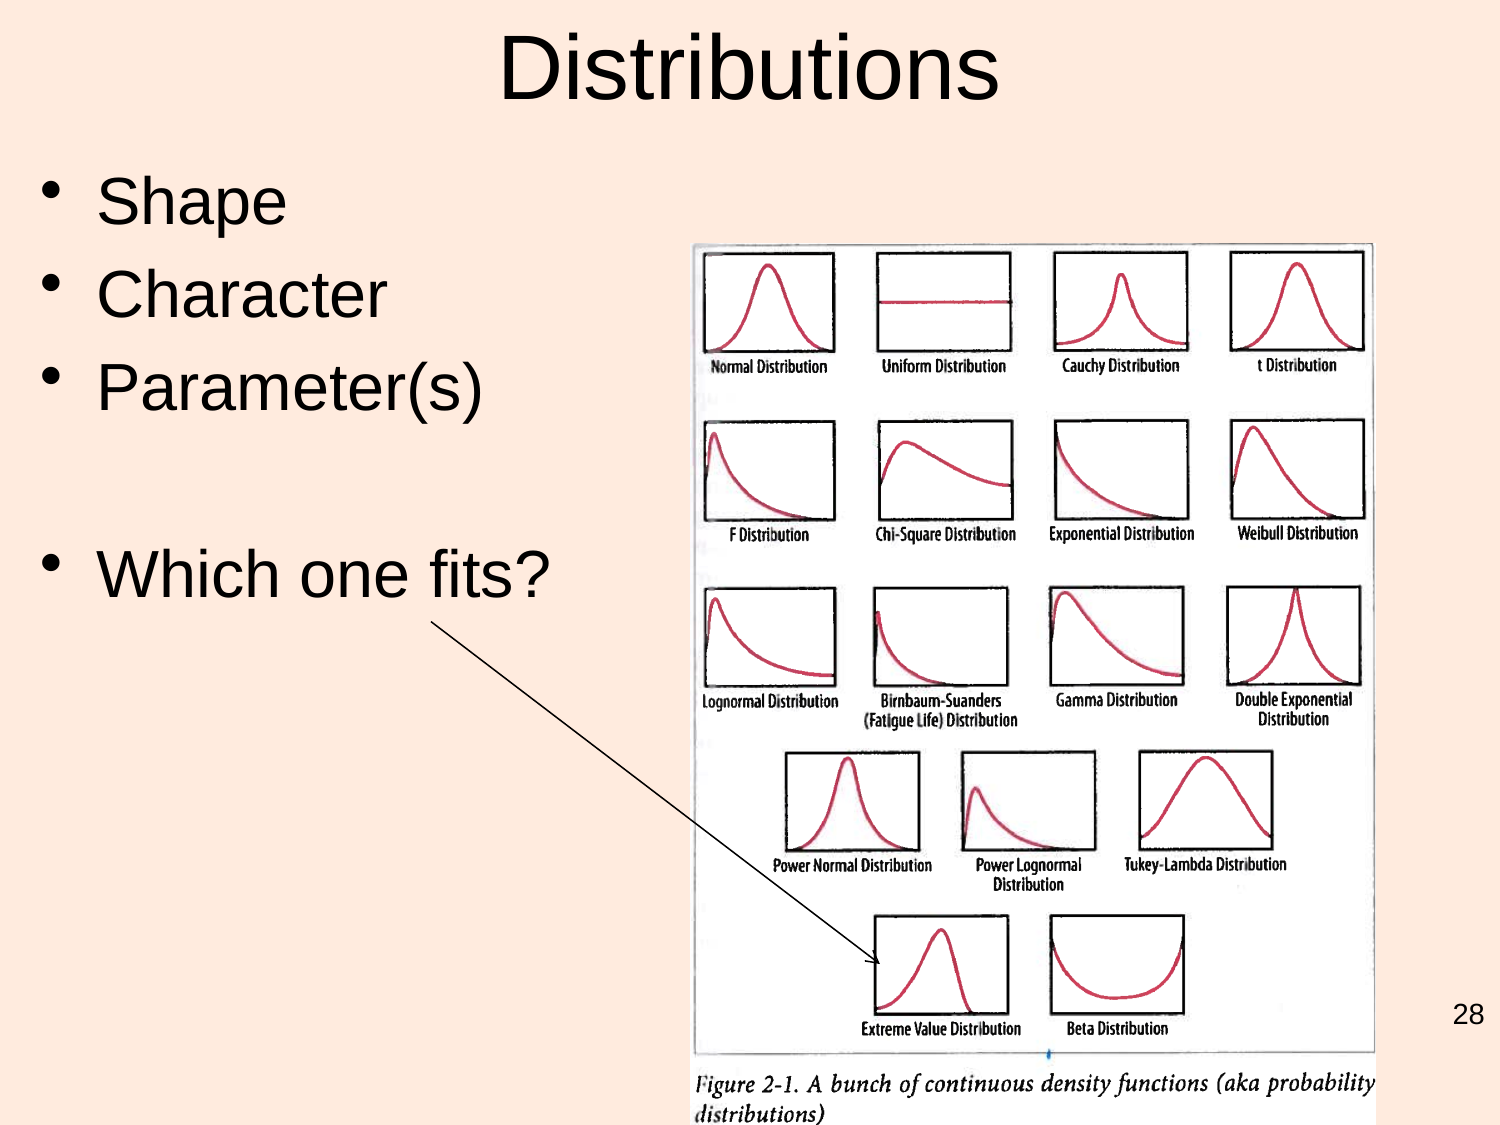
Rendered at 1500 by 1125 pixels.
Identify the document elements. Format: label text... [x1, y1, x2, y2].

slide_number 28 [1381, 987, 1500, 1063]
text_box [430, 621, 881, 965]
picture [690, 243, 1377, 1125]
title Distributions [112, 0, 1388, 125]
list Shape Character Parameter(s) Which one fits? [24, 149, 1463, 1100]
